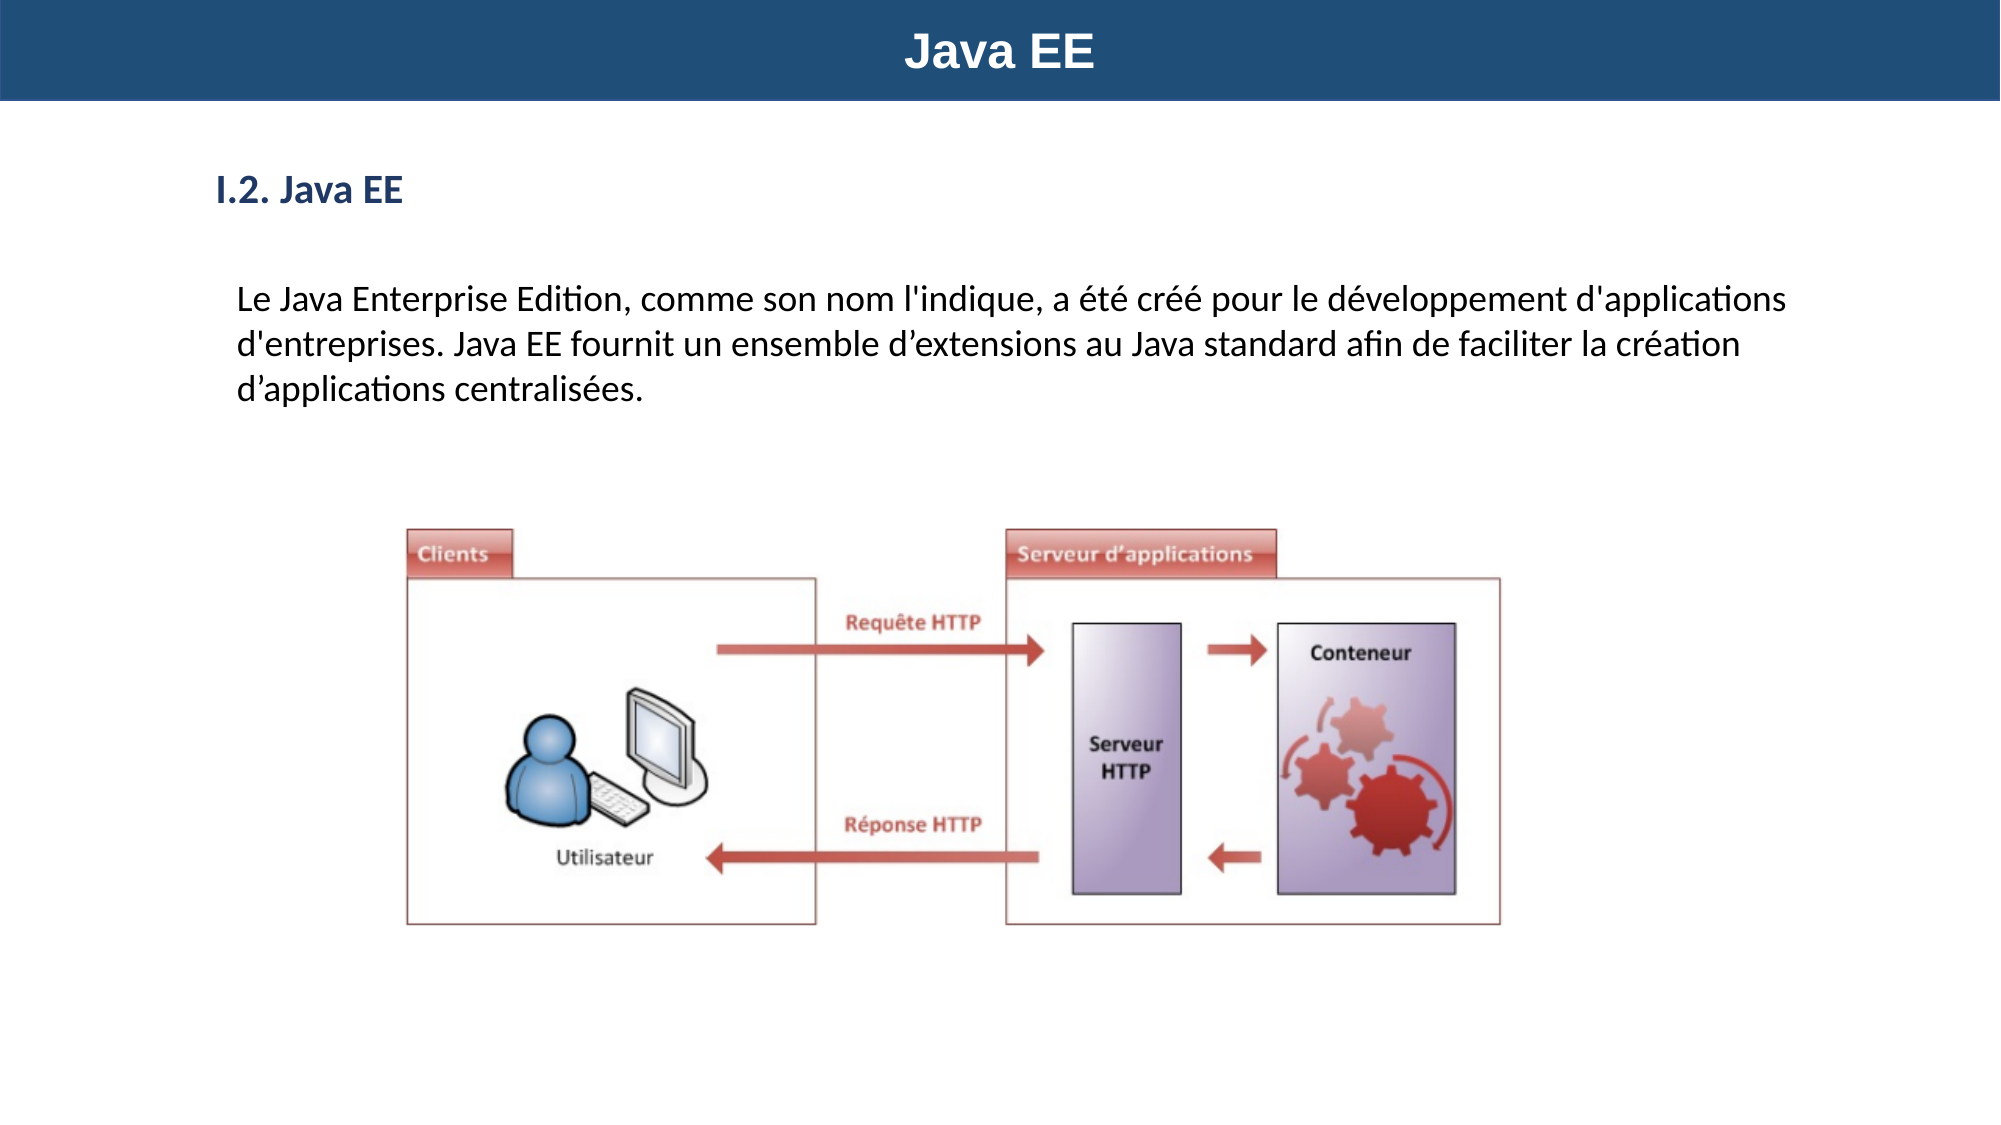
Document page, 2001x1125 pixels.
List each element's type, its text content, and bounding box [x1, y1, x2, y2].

picture [396, 518, 1526, 941]
text_box I.2. Java EE [200, 154, 429, 220]
text_box Java EE [0, 0, 2000, 101]
text_box Le Java Enterprise Edition, comme son nom l'indique, a été créé pour le développement d'applications d'entreprises. Java EE fournit un ensemble d’extensions au Java standard afin de faciliter la création d’applications centralisées. [222, 266, 1918, 417]
